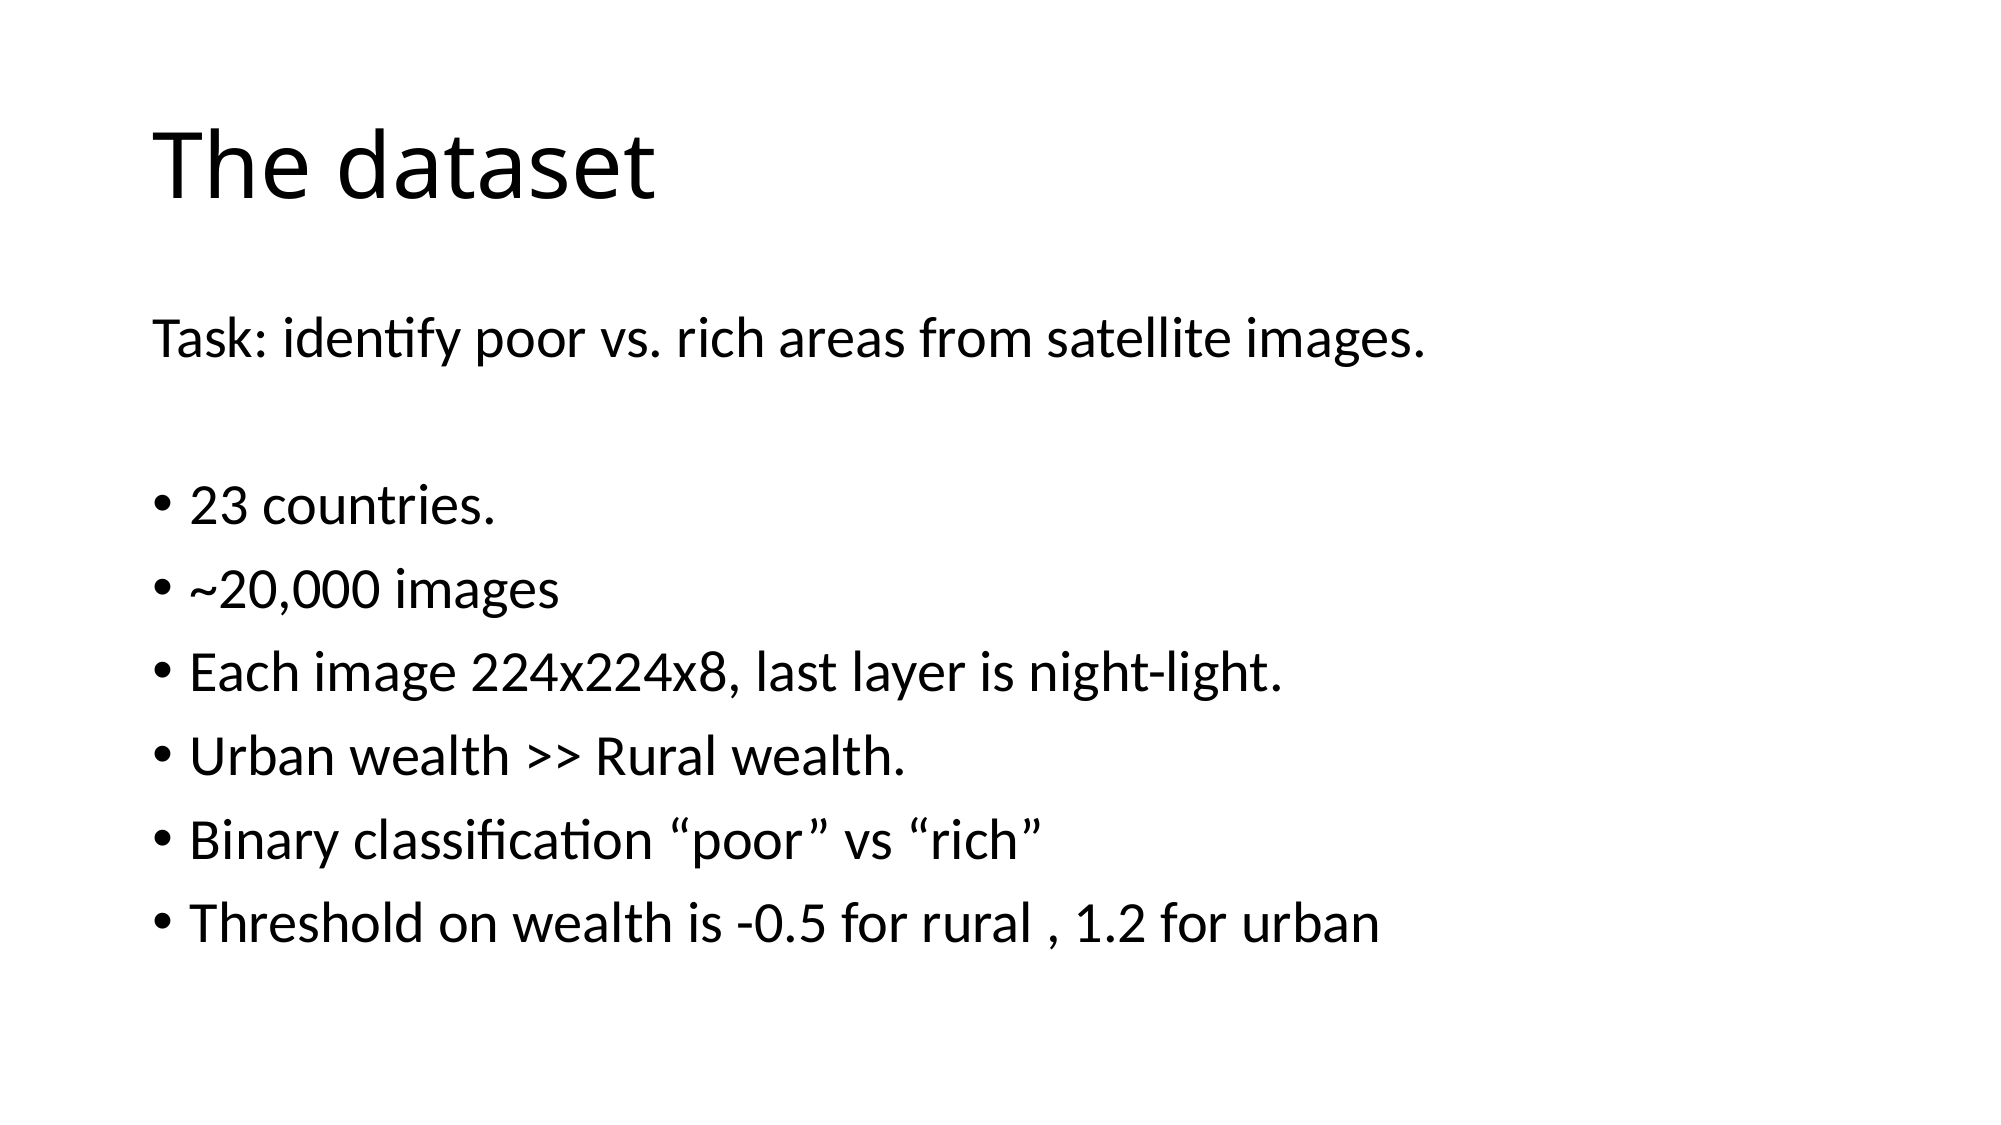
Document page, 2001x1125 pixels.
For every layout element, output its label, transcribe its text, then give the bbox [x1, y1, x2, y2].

title The dataset [137, 59, 1863, 278]
list Task: identify poor vs. rich areas from satellite images. 23 countries. ~20,000 images Each image 224x224x8, last layer is night-light. Urban wealth >> Rural wealth. Binary classification “poor” vs “rich” Threshold on wealth is -0.5 for rural , 1.2 for urban [137, 299, 1863, 1014]
